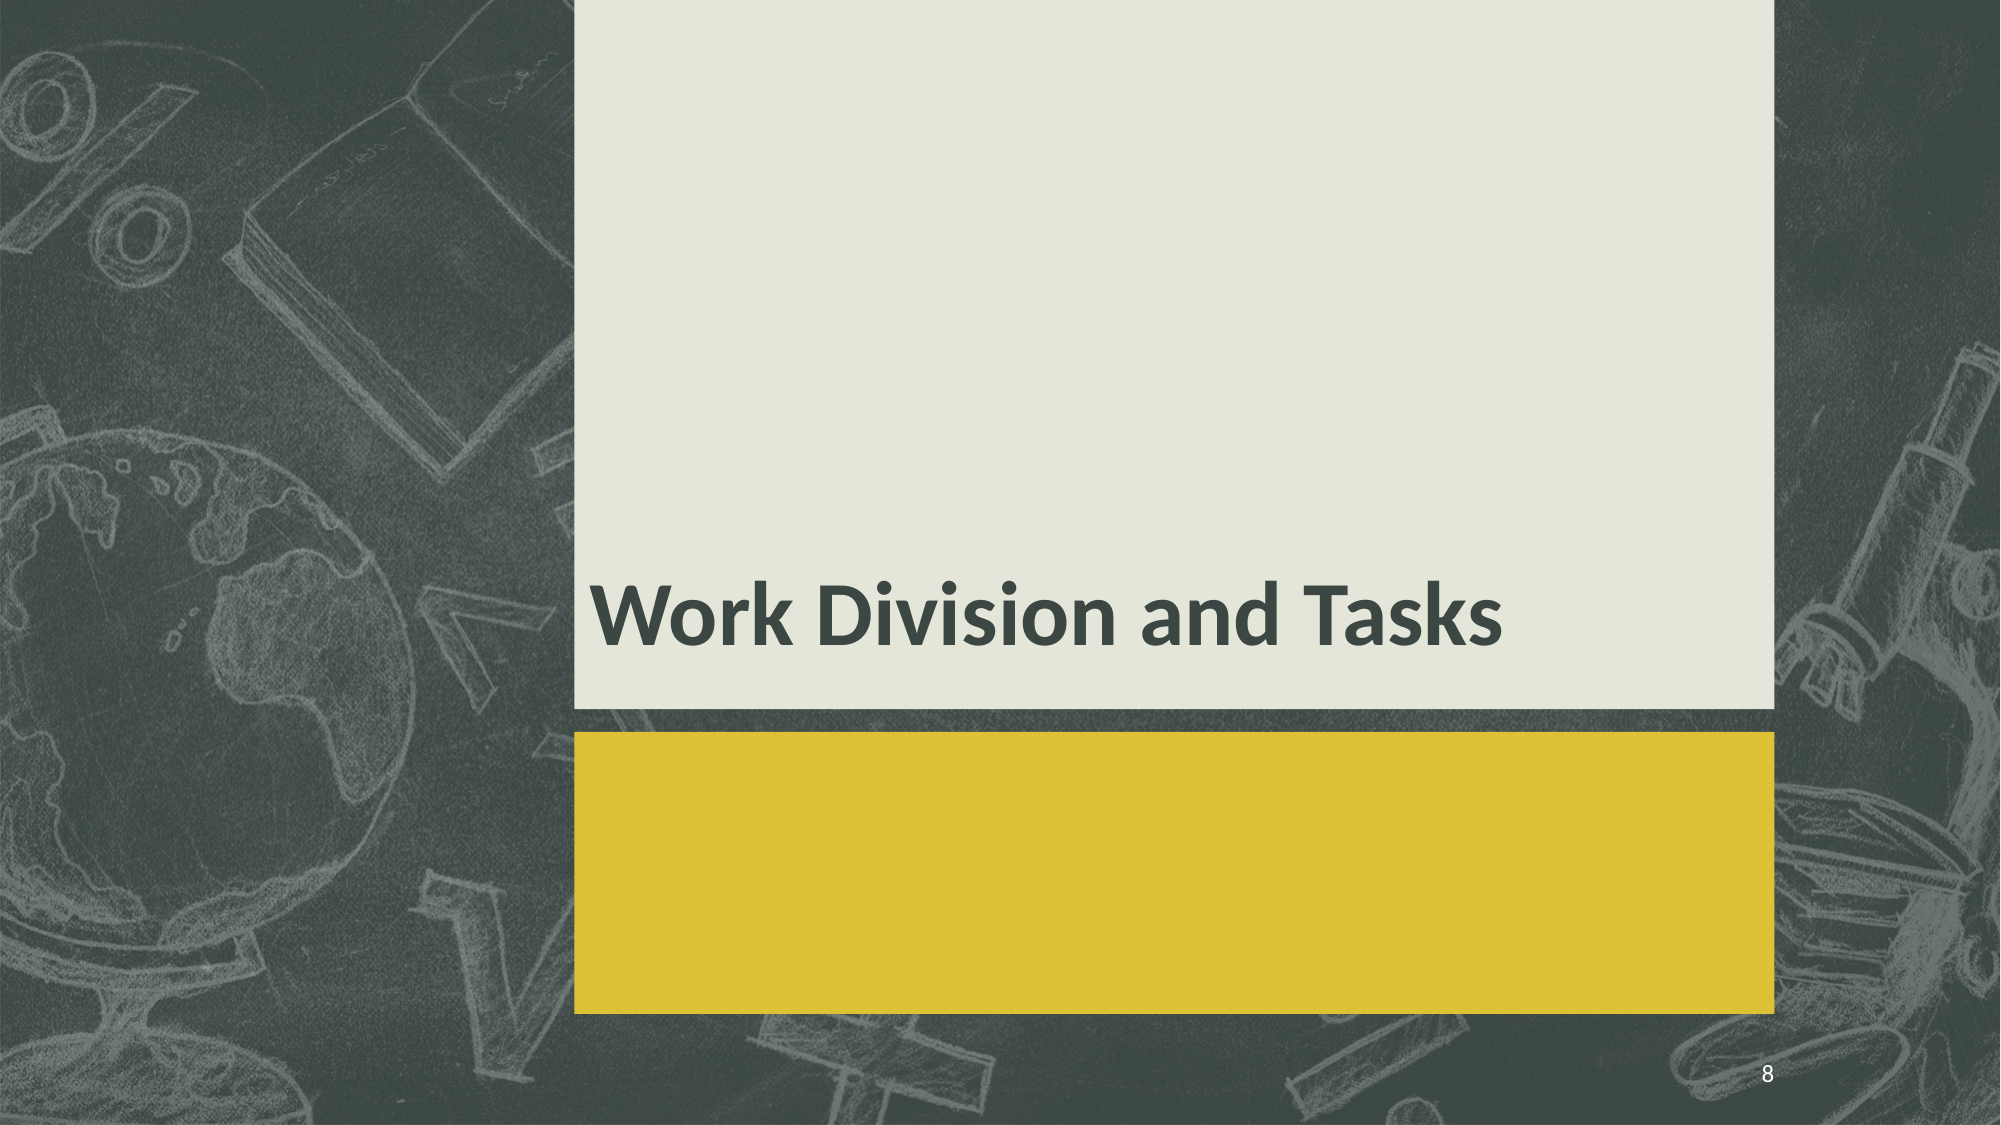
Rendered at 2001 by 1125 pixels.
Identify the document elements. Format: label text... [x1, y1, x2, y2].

slide_number 8 [1466, 1042, 1790, 1103]
picture [0, 0, 2001, 1125]
title Work Division and Tasks [574, 71, 2000, 673]
